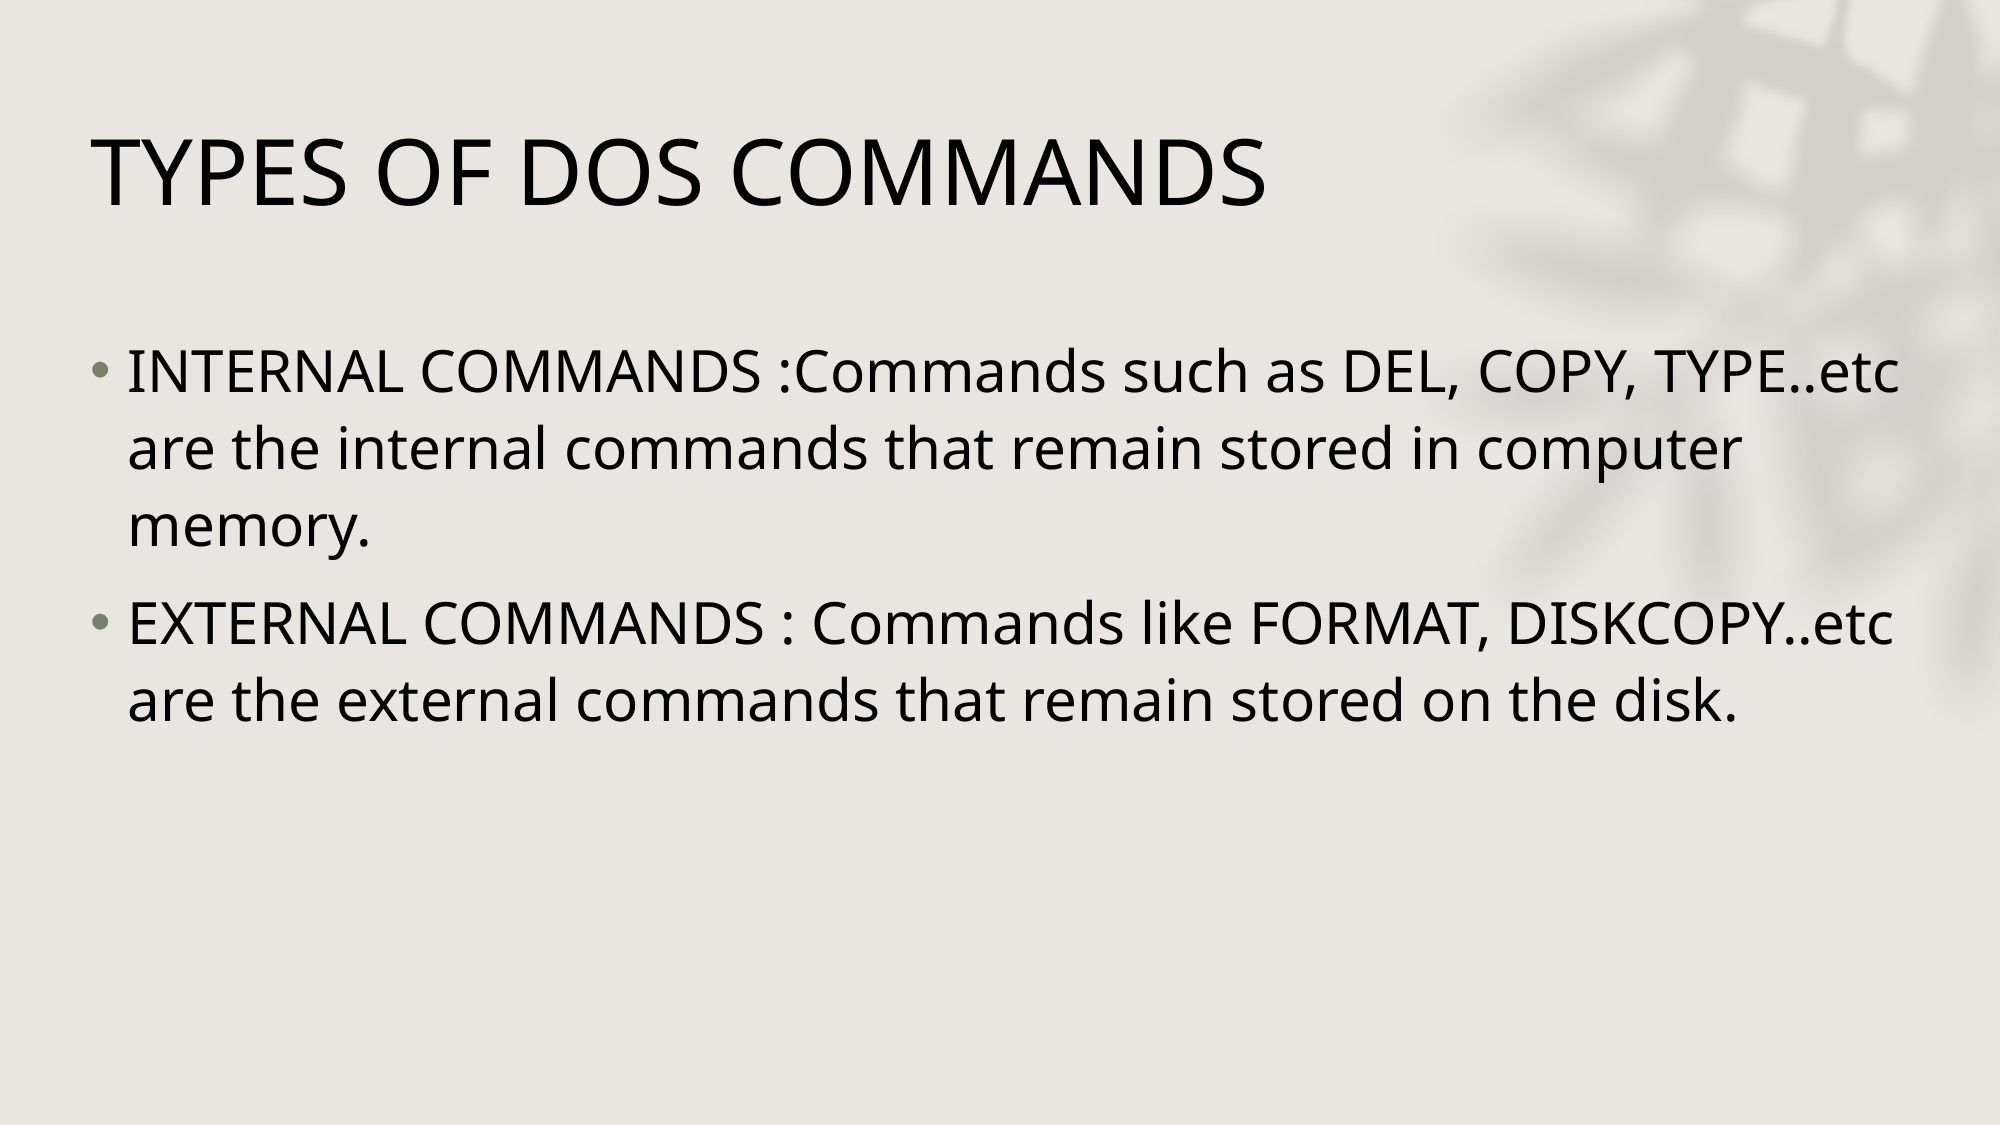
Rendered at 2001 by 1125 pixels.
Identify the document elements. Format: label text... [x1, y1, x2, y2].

title TYPES OF DOS COMMANDS [75, 60, 1863, 278]
list INTERNAL COMMANDS :Commands such as DEL, COPY, TYPE..etc are the internal commands that remain stored in computer memory. EXTERNAL COMMANDS : Commands like FORMAT, DISKCOPY..etc are the external commands that remain stored on the disk. [75, 319, 1925, 1009]
